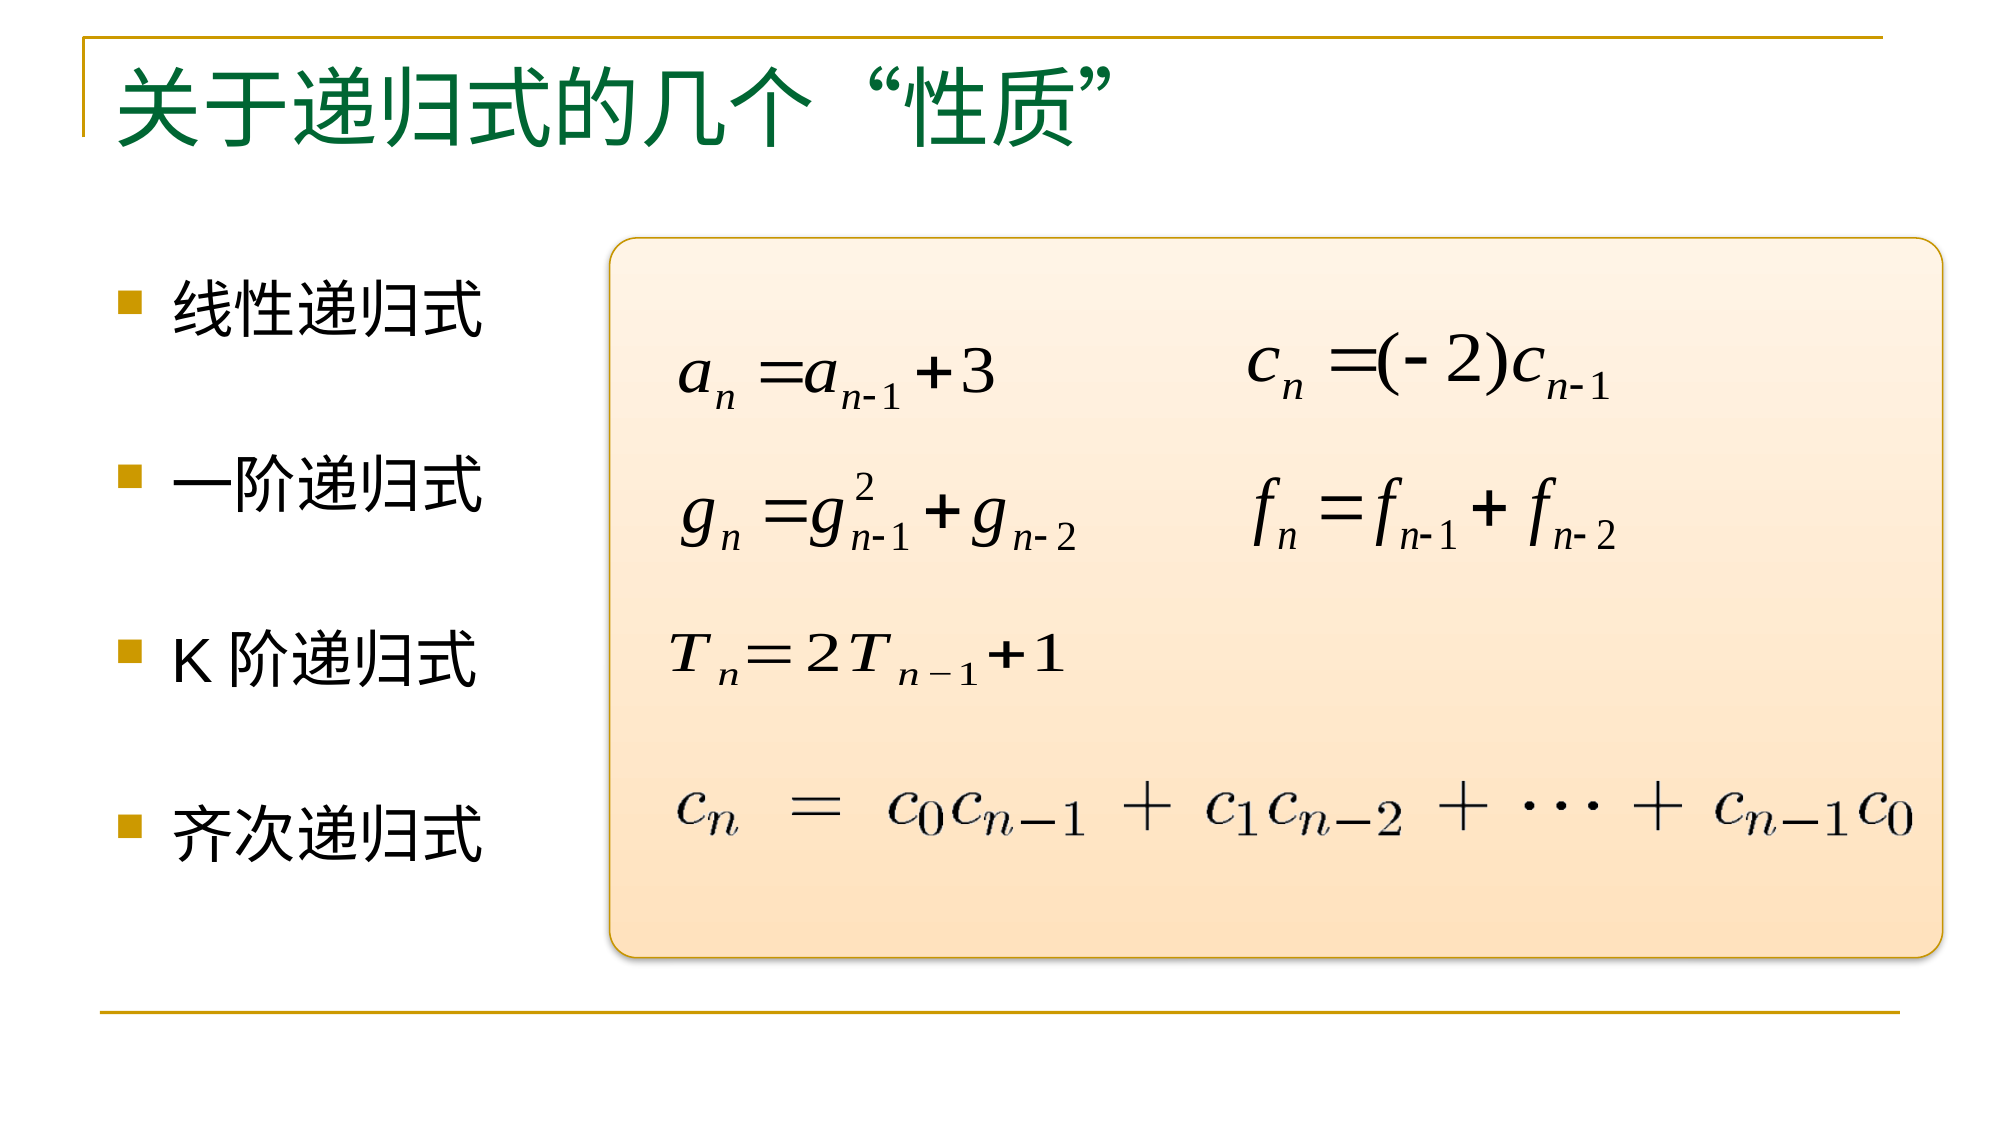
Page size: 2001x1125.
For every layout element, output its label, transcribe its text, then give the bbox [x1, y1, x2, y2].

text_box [666, 455, 1093, 569]
text_box [609, 237, 1944, 763]
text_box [1235, 310, 1624, 418]
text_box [666, 325, 1005, 426]
list 线性递归式 一阶递归式 K阶递归式 齐次递归式 [99, 262, 1900, 1006]
text_box [1900, 866, 1944, 959]
title 关于递归式的几个“性质” [99, 45, 1900, 233]
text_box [1229, 455, 1631, 569]
picture [666, 763, 1943, 861]
